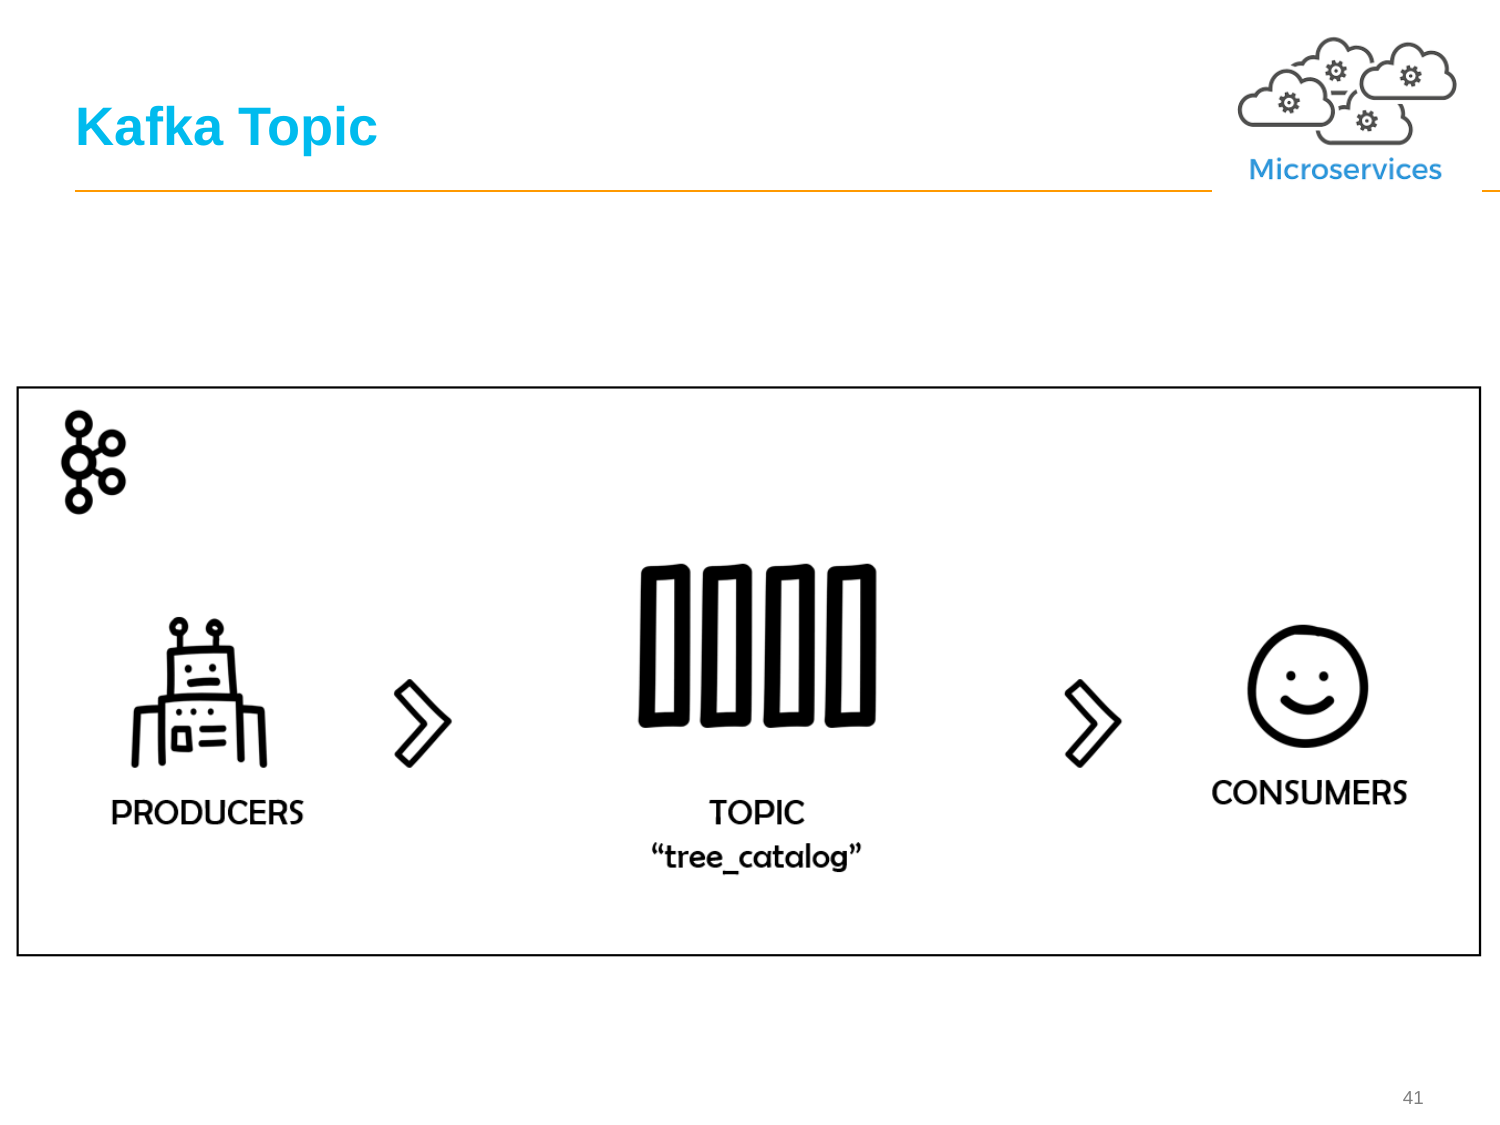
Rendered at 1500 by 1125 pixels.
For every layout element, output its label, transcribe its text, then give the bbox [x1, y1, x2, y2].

picture [0, 362, 1500, 973]
picture [1212, 1, 1482, 203]
title Kafka Topic [75, 27, 1422, 157]
